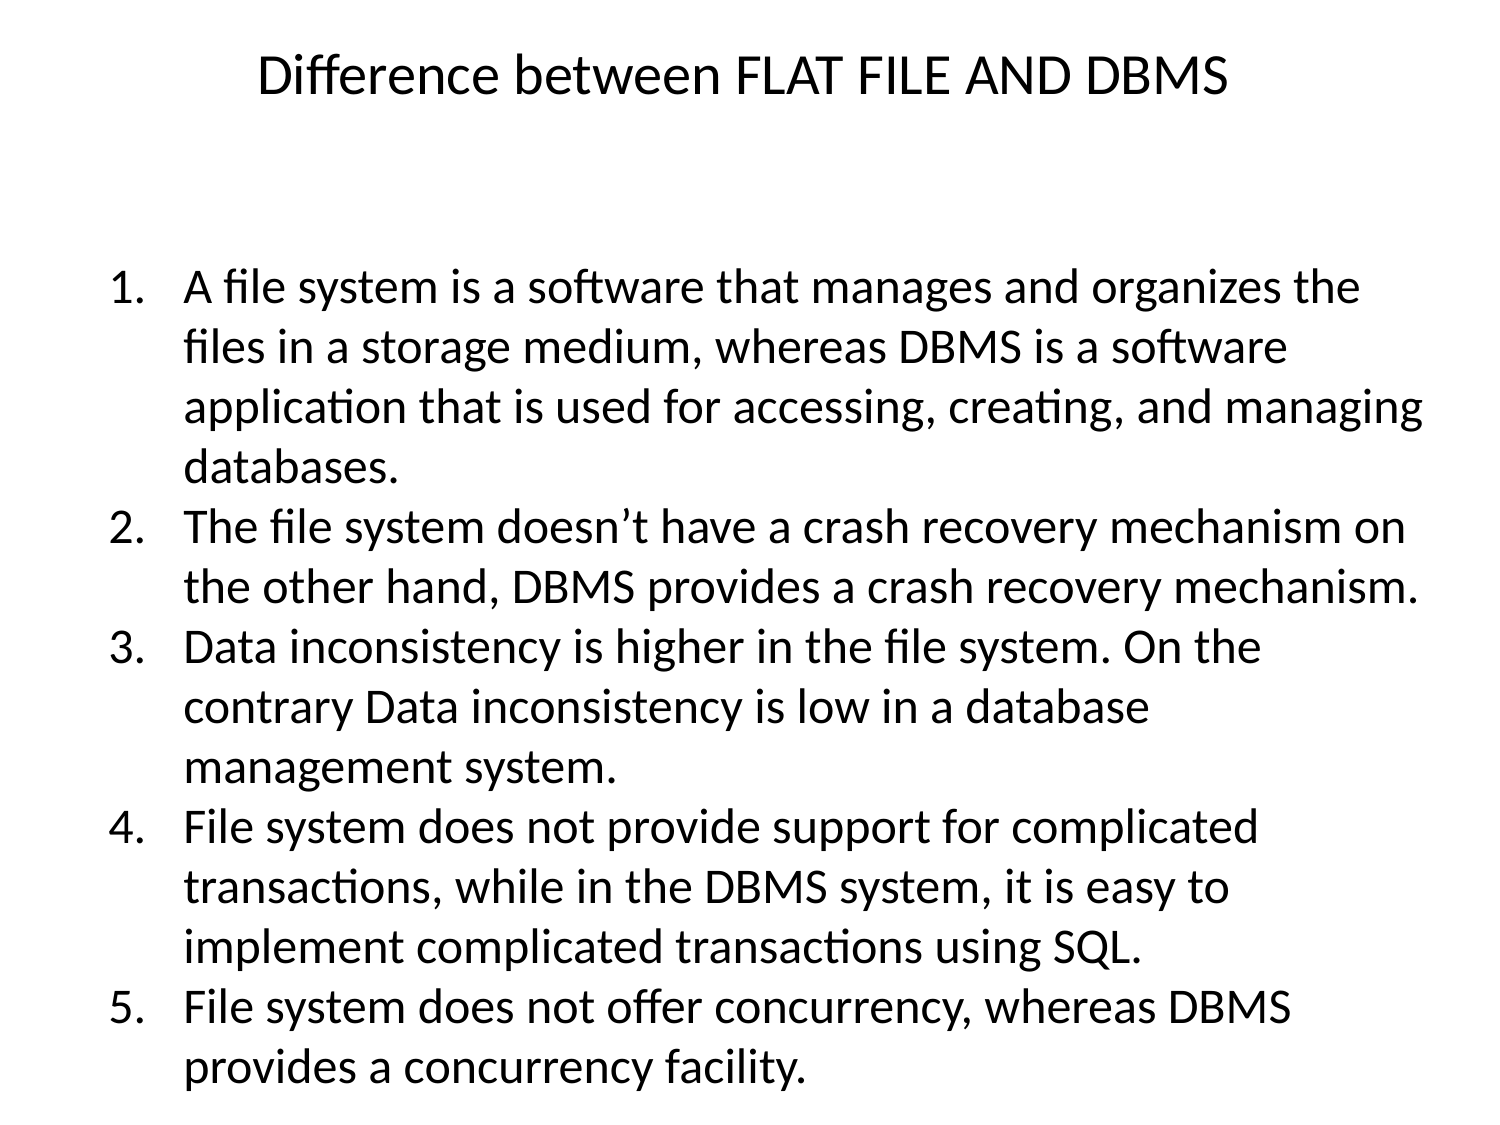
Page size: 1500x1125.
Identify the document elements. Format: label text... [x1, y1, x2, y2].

title Difference between FLAT FILE AND DBMS [75, 24, 1425, 118]
text_box A file system is a software that manages and organizes the files in a storage medium, whereas DBMS is a software application that is used for accessing, creating, and managing databases. The file system doesn’t have a crash recovery mechanism on the other hand, DBMS provides a crash recovery mechanism. Data inconsistency is higher in the file system. On the contrary Data inconsistency is low in a database management system. File system does not provide support for complicated transactions, while in the DBMS system, it is easy to implement complicated transactions using SQL. File system does not offer concurrency, whereas DBMS provides a concurrency facility. [93, 246, 1442, 1101]
